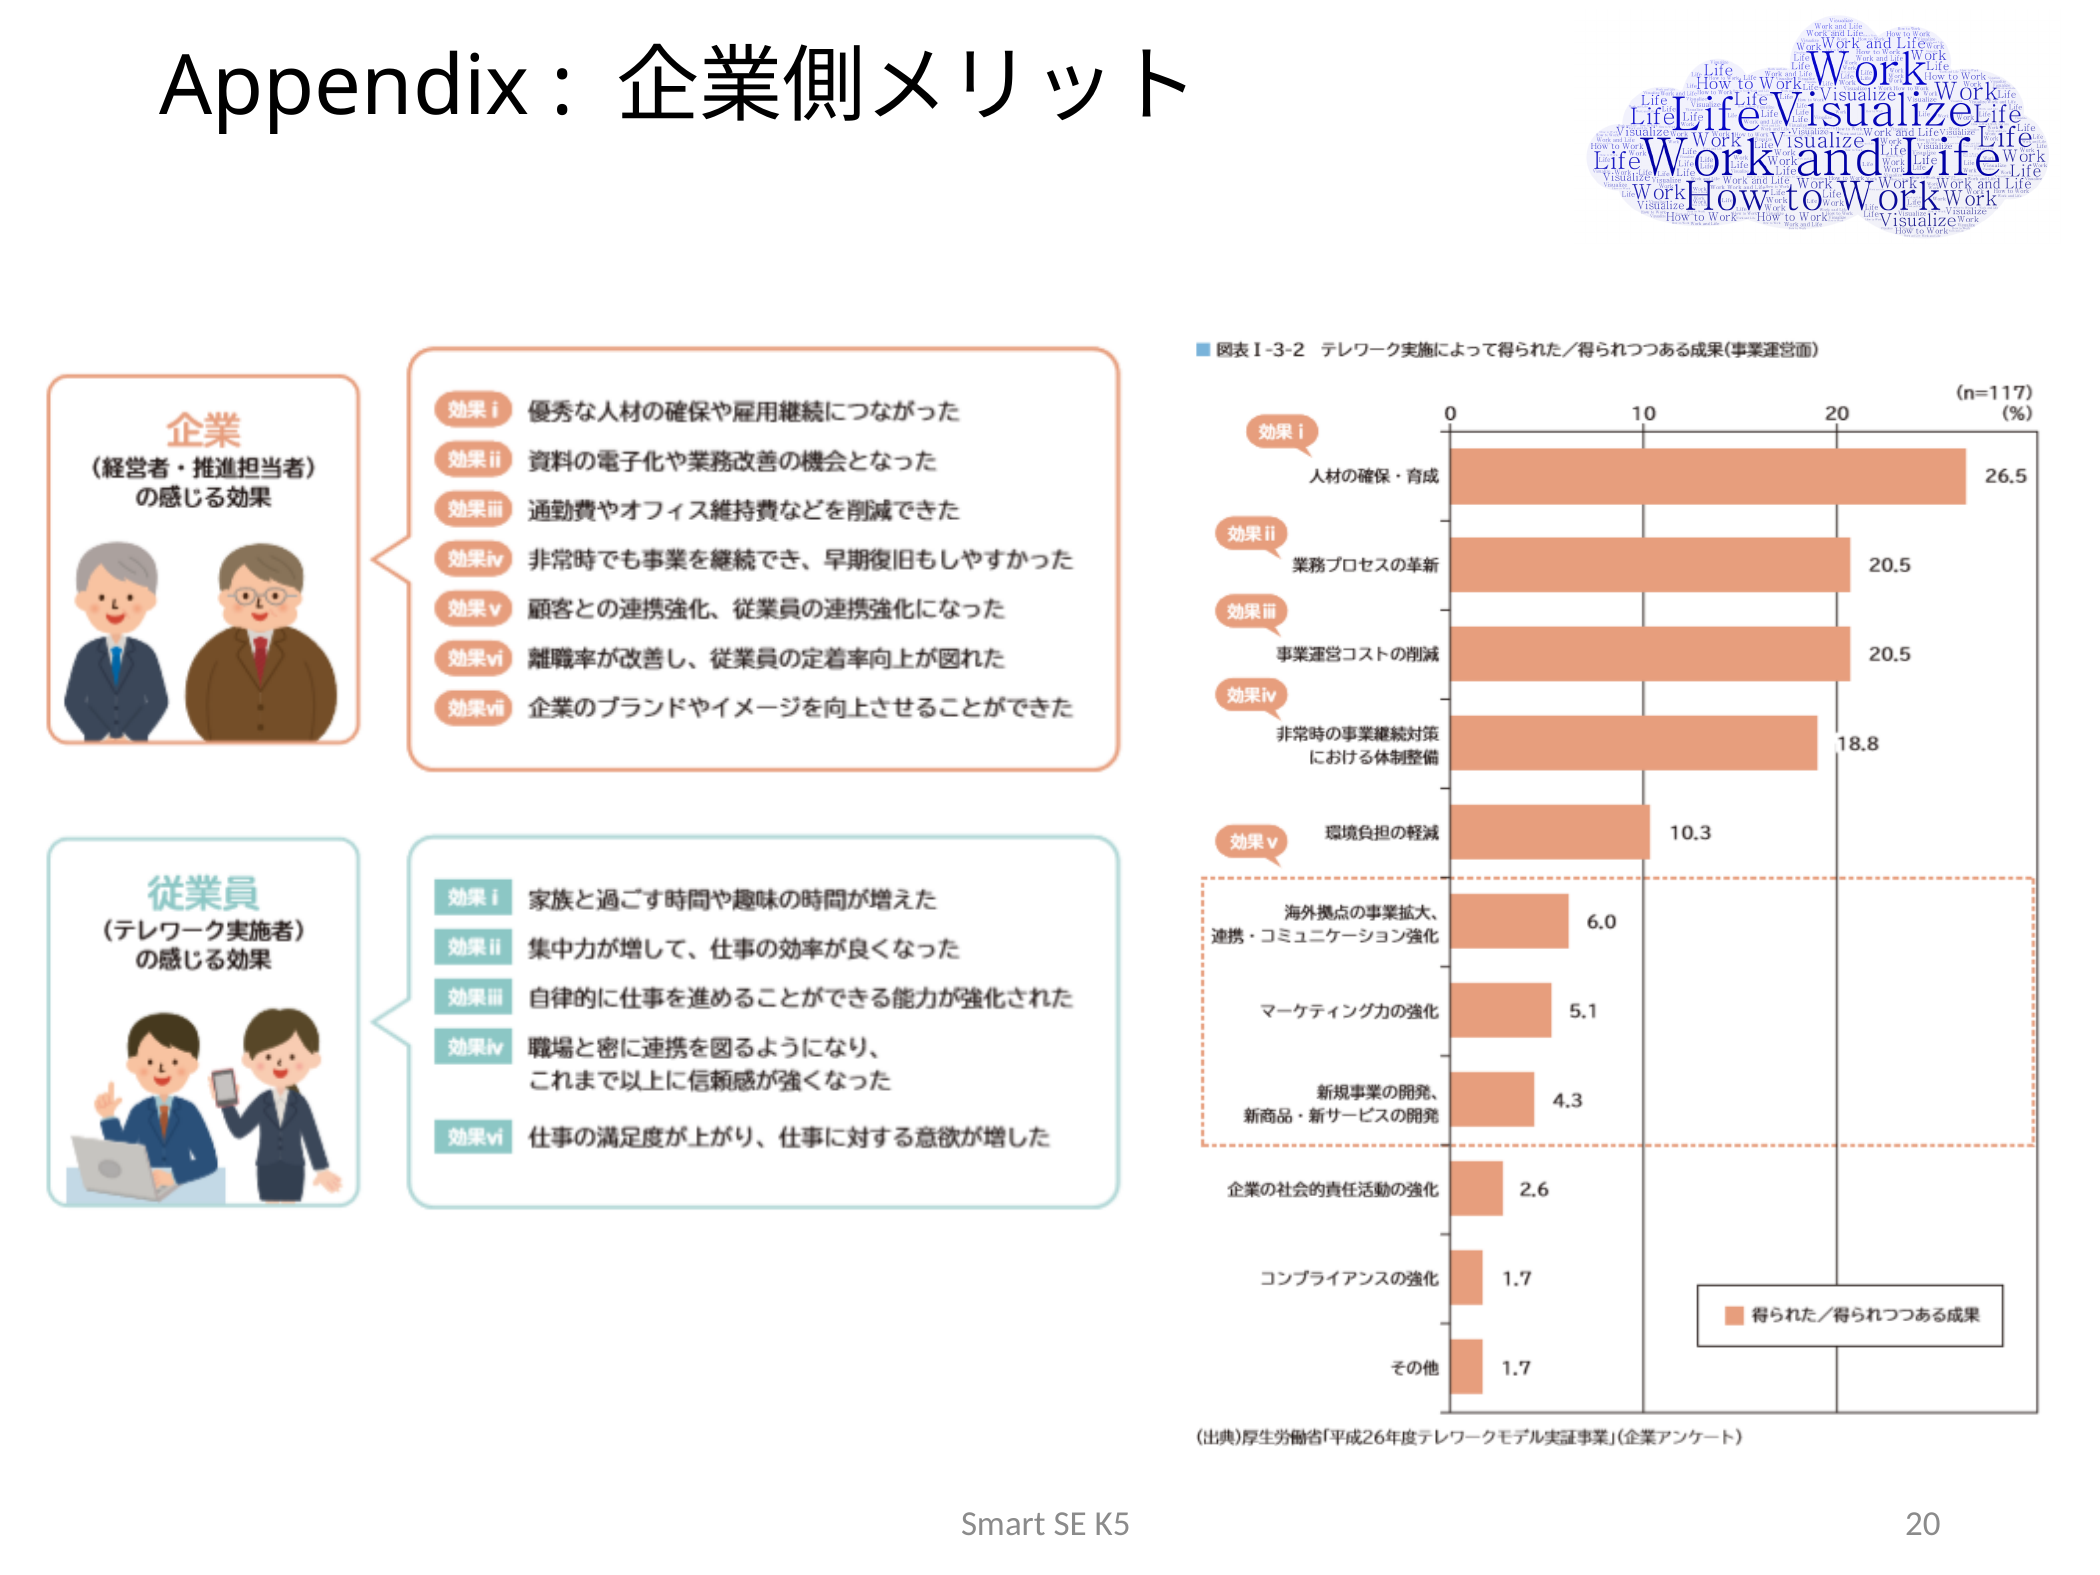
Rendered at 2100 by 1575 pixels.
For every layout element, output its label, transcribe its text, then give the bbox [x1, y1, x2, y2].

picture [1574, 9, 2061, 244]
footer Smart SE K5 [695, 1500, 1405, 1544]
slide_number 20 [1483, 1500, 1956, 1544]
picture [1170, 333, 2063, 1468]
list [37, 337, 1133, 1229]
title Appendix : 企業側メリット [144, 18, 1956, 157]
